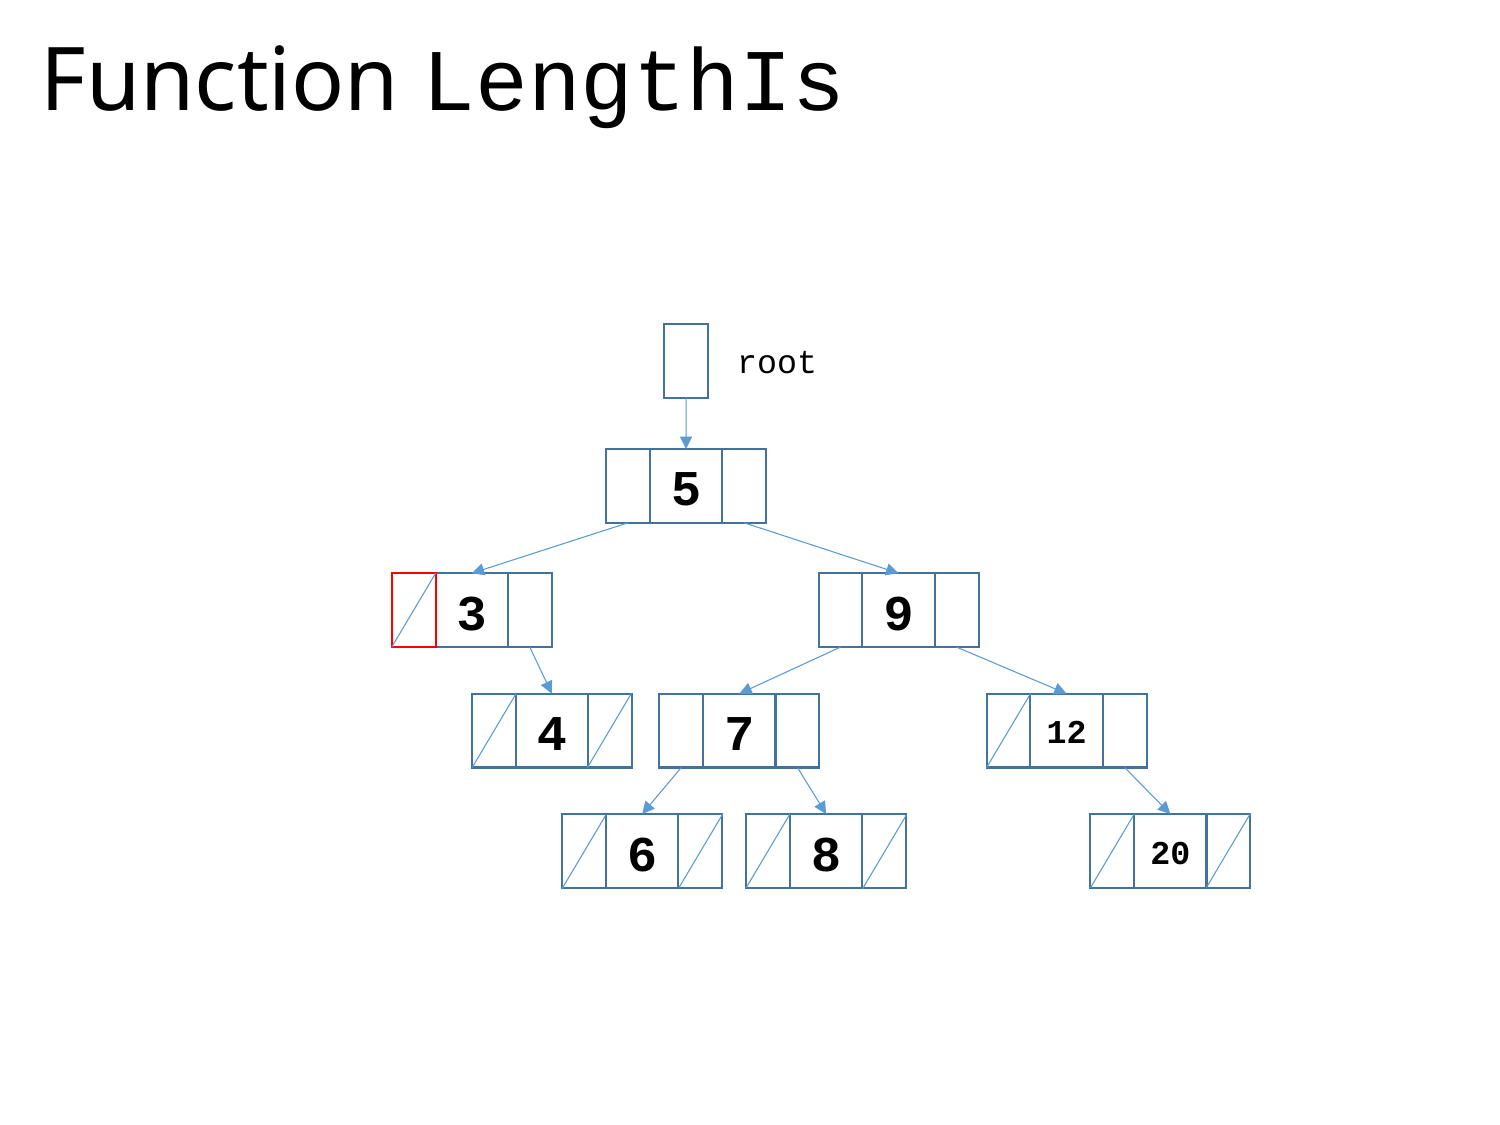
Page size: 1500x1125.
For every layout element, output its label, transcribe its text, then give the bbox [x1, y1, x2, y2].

text_box 9 [863, 572, 934, 648]
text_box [391, 573, 436, 648]
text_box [679, 813, 724, 888]
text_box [529, 647, 552, 694]
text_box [1124, 767, 1171, 815]
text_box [587, 693, 632, 768]
text_box [507, 574, 553, 648]
text_box 3 [437, 572, 507, 648]
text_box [862, 815, 907, 889]
text_box 8 [791, 813, 861, 889]
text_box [1090, 813, 1135, 888]
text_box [797, 767, 827, 815]
text_box 20 [1135, 813, 1206, 889]
text_box [663, 323, 709, 399]
text_box 6 [607, 813, 677, 889]
text_box [658, 693, 704, 769]
text_box 5 [651, 448, 721, 524]
text_box 12 [1031, 693, 1102, 769]
text_box 7 [704, 693, 775, 769]
text_box 4 [517, 693, 587, 769]
text_box [605, 448, 651, 524]
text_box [739, 647, 841, 694]
text_box [775, 694, 820, 769]
text_box [934, 572, 980, 648]
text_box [1206, 813, 1251, 888]
text_box [1102, 693, 1148, 769]
text_box [818, 574, 863, 648]
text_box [561, 815, 606, 889]
text_box [721, 448, 767, 524]
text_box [986, 693, 1031, 768]
title Function LengthIs [25, 26, 1469, 138]
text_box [746, 813, 790, 888]
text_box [472, 693, 517, 768]
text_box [471, 522, 628, 574]
text_box root [722, 332, 1041, 388]
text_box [956, 647, 1067, 694]
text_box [642, 767, 682, 815]
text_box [744, 522, 899, 574]
